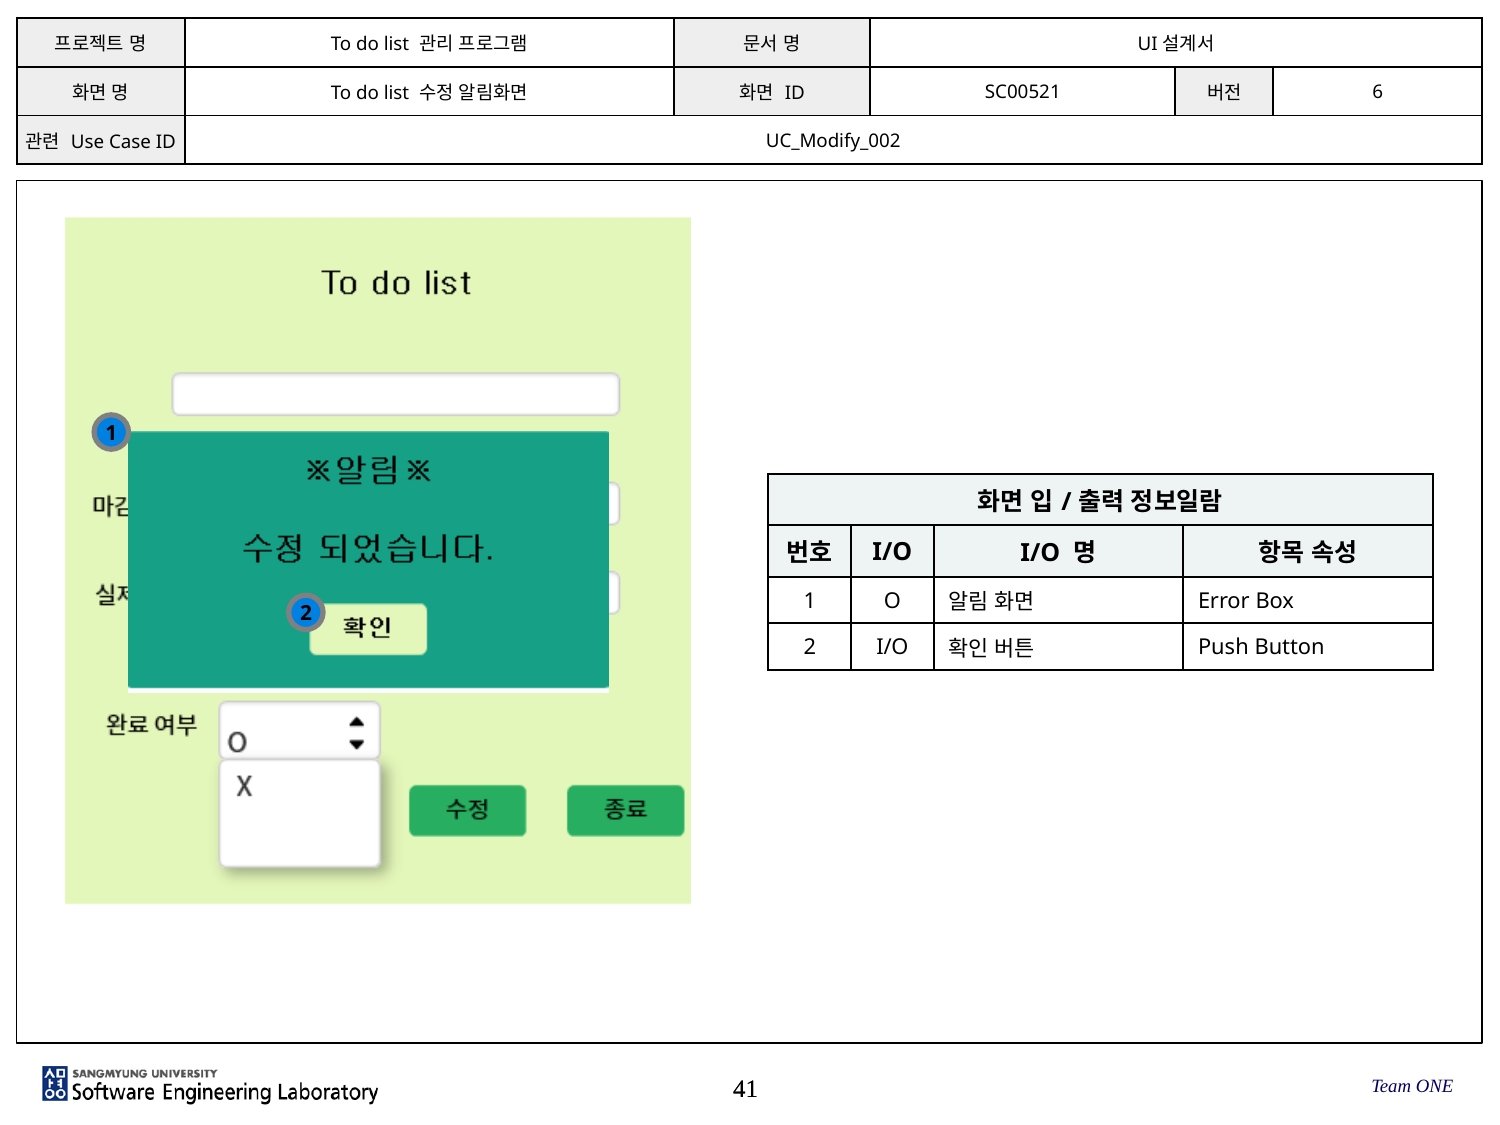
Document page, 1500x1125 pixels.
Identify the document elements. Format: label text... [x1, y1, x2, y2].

table_cell I/O [852, 624, 933, 669]
table_cell 항목 속성 [1184, 526, 1432, 576]
table_cell 알림 화면 [935, 578, 1182, 622]
table_cell O [852, 578, 933, 622]
table_cell 버전 [1176, 68, 1272, 115]
table_cell I/O 명 [935, 526, 1182, 576]
table_cell Push Button [1184, 624, 1432, 669]
table_cell 2 [769, 624, 850, 669]
footer Team ONE [994, 1060, 1454, 1110]
table_cell I/O [852, 526, 933, 576]
table_cell 6 [1274, 68, 1481, 115]
table_cell 1 [769, 578, 850, 622]
table_cell 화면 명 [18, 68, 184, 115]
table_cell 번호 [769, 526, 850, 576]
table_cell Error Box [1184, 578, 1432, 622]
picture [45, 213, 692, 912]
table_header 화면 입/출력 정보일람 [769, 475, 1432, 524]
table_cell To do list 수정 알림화면 [186, 68, 673, 115]
table_cell UC_Modify_002 [186, 116, 1481, 163]
table_cell SC00521 [871, 68, 1174, 115]
table_cell 확인 버튼 [935, 624, 1182, 669]
table_header To do list 관리 프로그램 [186, 19, 673, 66]
table_header 프로젝트 명 [18, 19, 184, 66]
table_header 문서 명 [675, 19, 869, 66]
picture [42, 1066, 382, 1106]
table_cell 관련 Use Case ID [18, 116, 184, 163]
table_header UI설계서 [871, 19, 1481, 66]
table_cell 화면 ID [675, 68, 869, 115]
